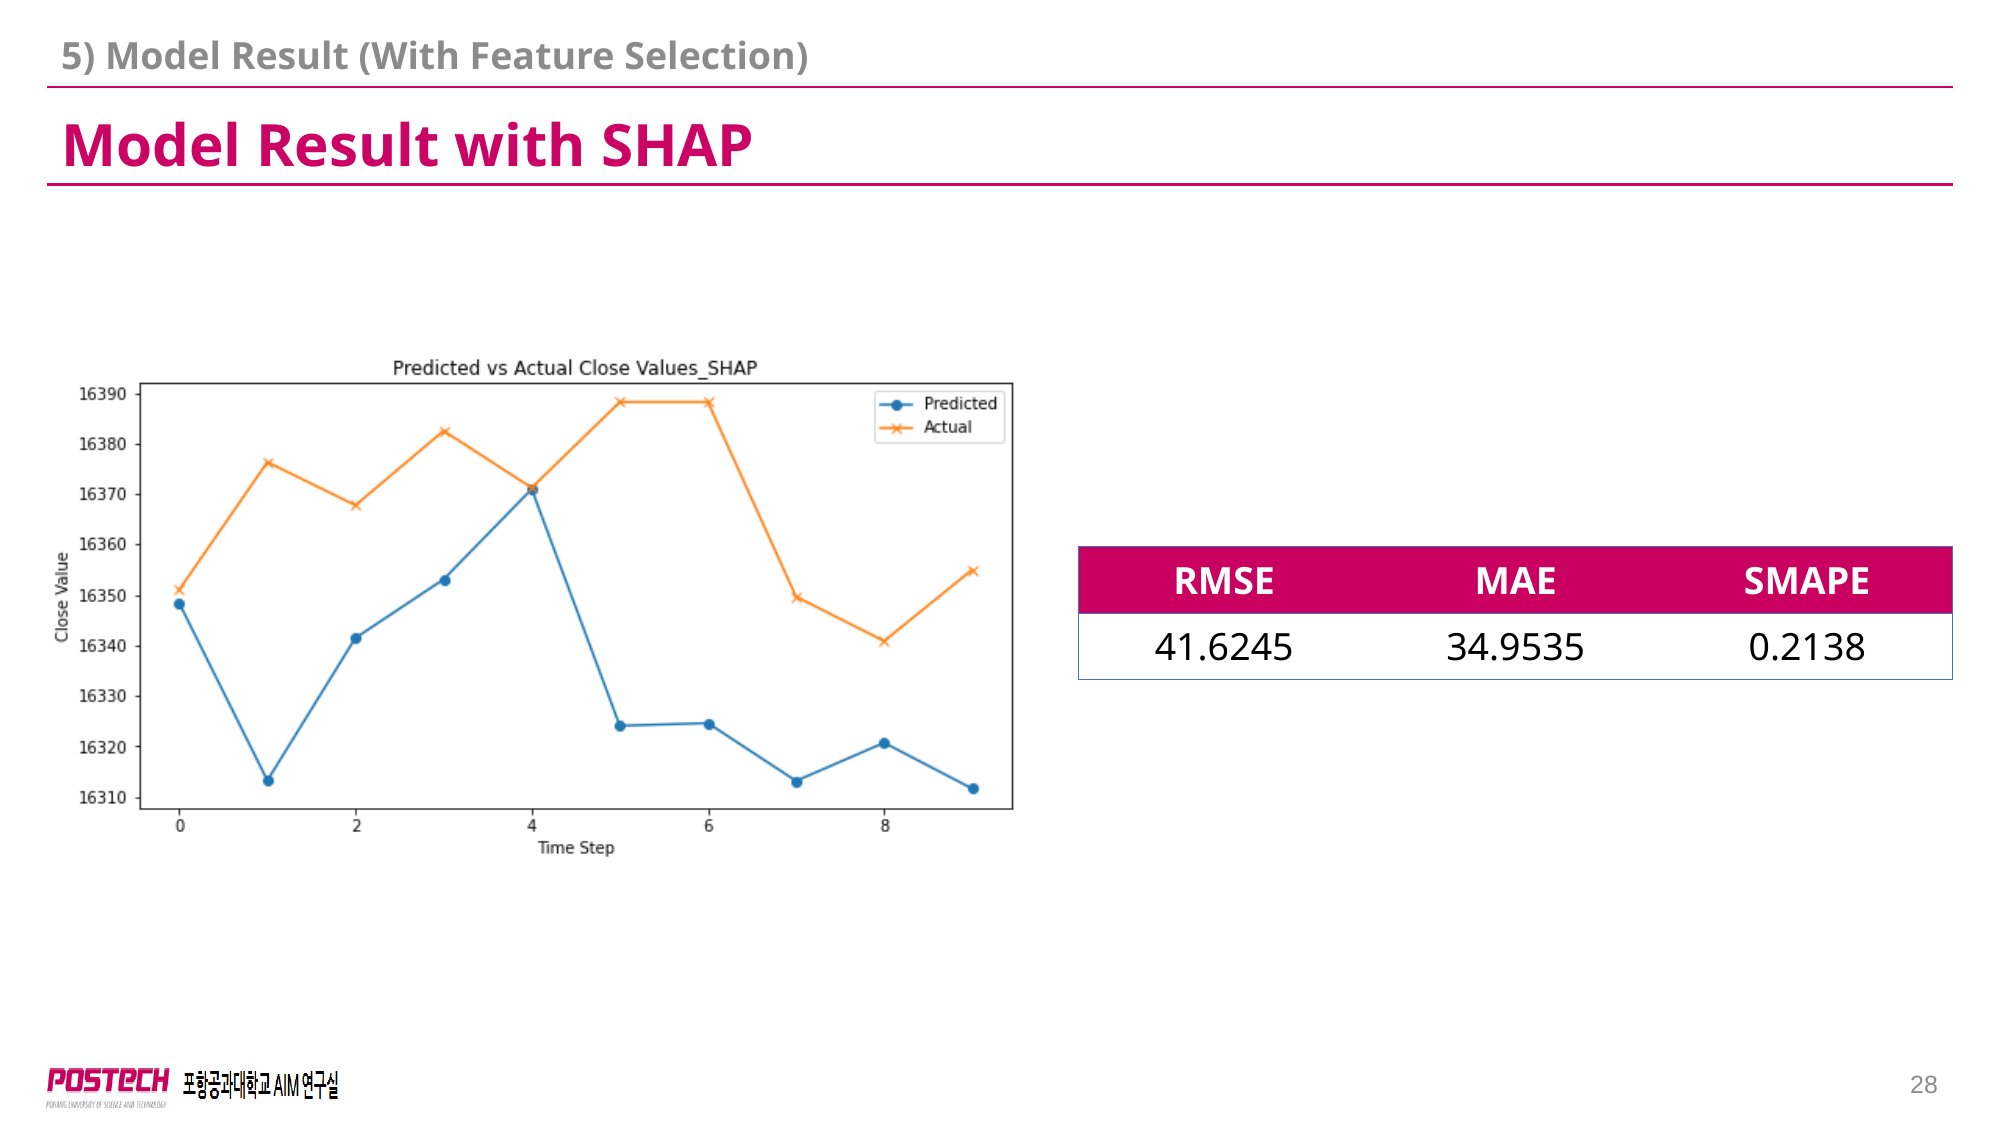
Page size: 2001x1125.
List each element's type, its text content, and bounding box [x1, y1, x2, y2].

table_header MAE [1370, 547, 1661, 613]
table_header RMSE [1079, 547, 1370, 613]
table_cell 41.6245 [1079, 614, 1370, 679]
picture [46, 347, 1023, 868]
text_box Model Result with SHAP [46, 101, 1953, 185]
table_header SMAPE [1661, 547, 1952, 613]
text_box 5) Model Result (With Feature Selection) [46, 22, 1953, 87]
table_cell 0.2138 [1661, 614, 1952, 679]
picture [46, 1056, 342, 1112]
table_cell 34.9535 [1370, 614, 1661, 679]
